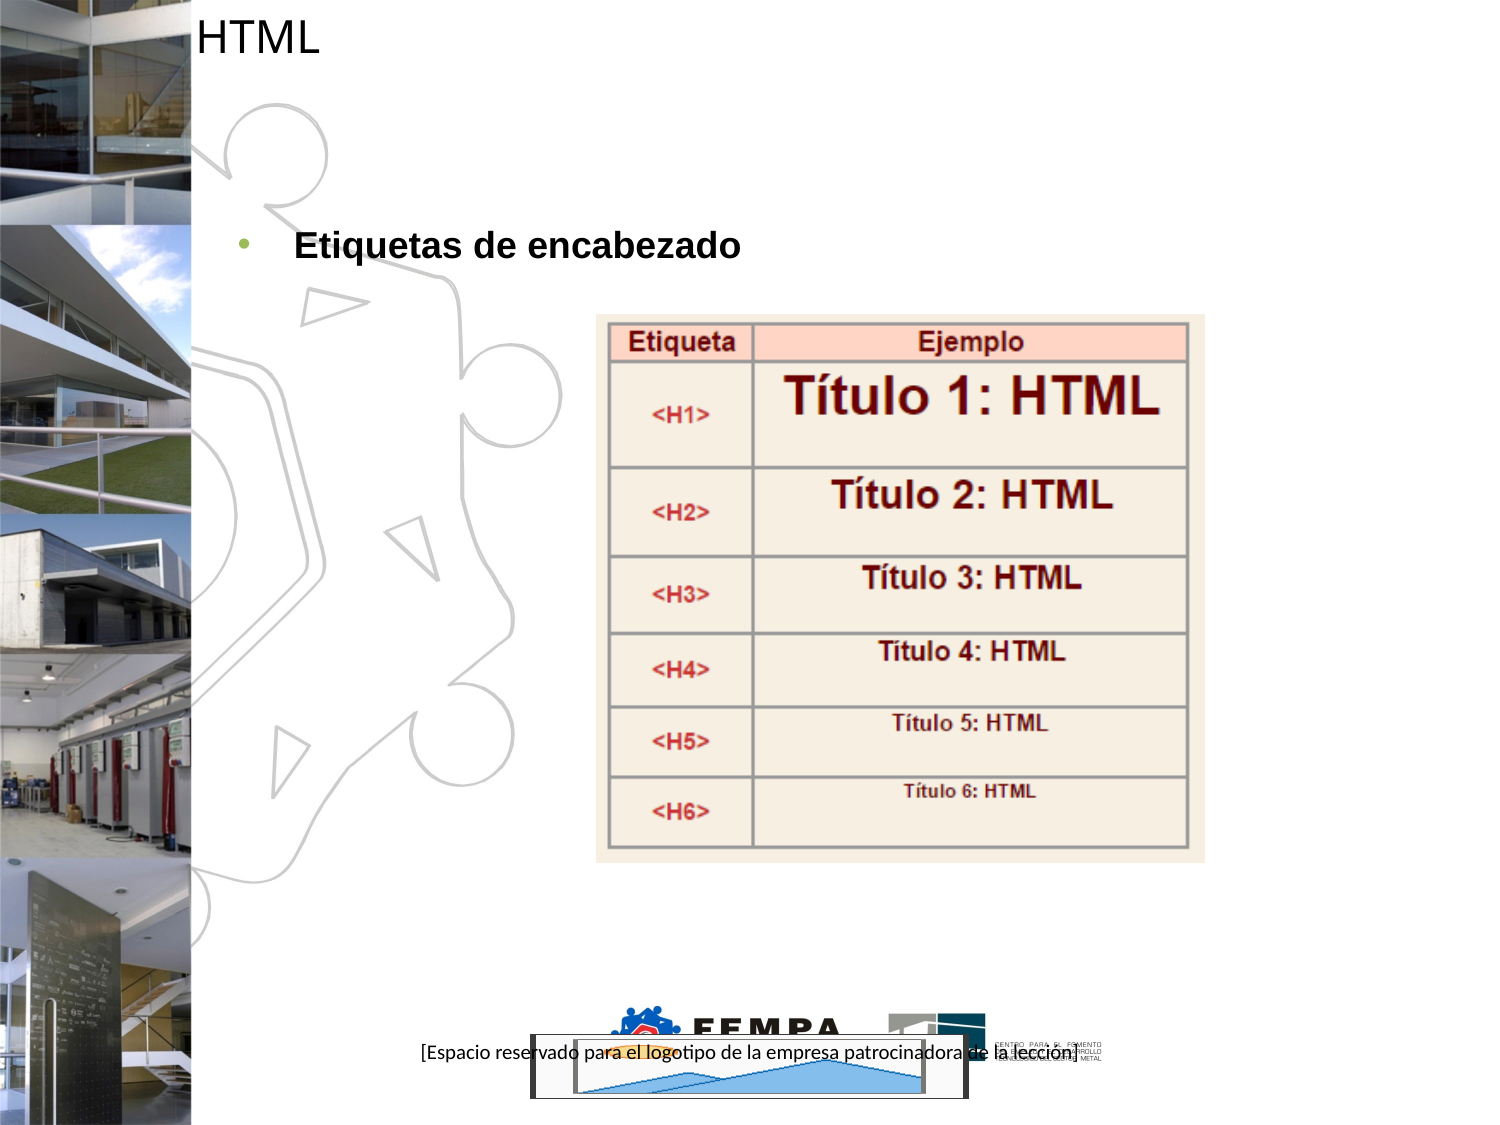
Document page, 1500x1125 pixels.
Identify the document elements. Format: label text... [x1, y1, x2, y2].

text_box Etiquetas de encabezado [230, 213, 1500, 1017]
list HTML [180, 0, 1013, 47]
text_box [73, 230, 230, 295]
picture [0, 0, 1500, 1125]
picture [596, 314, 1205, 864]
